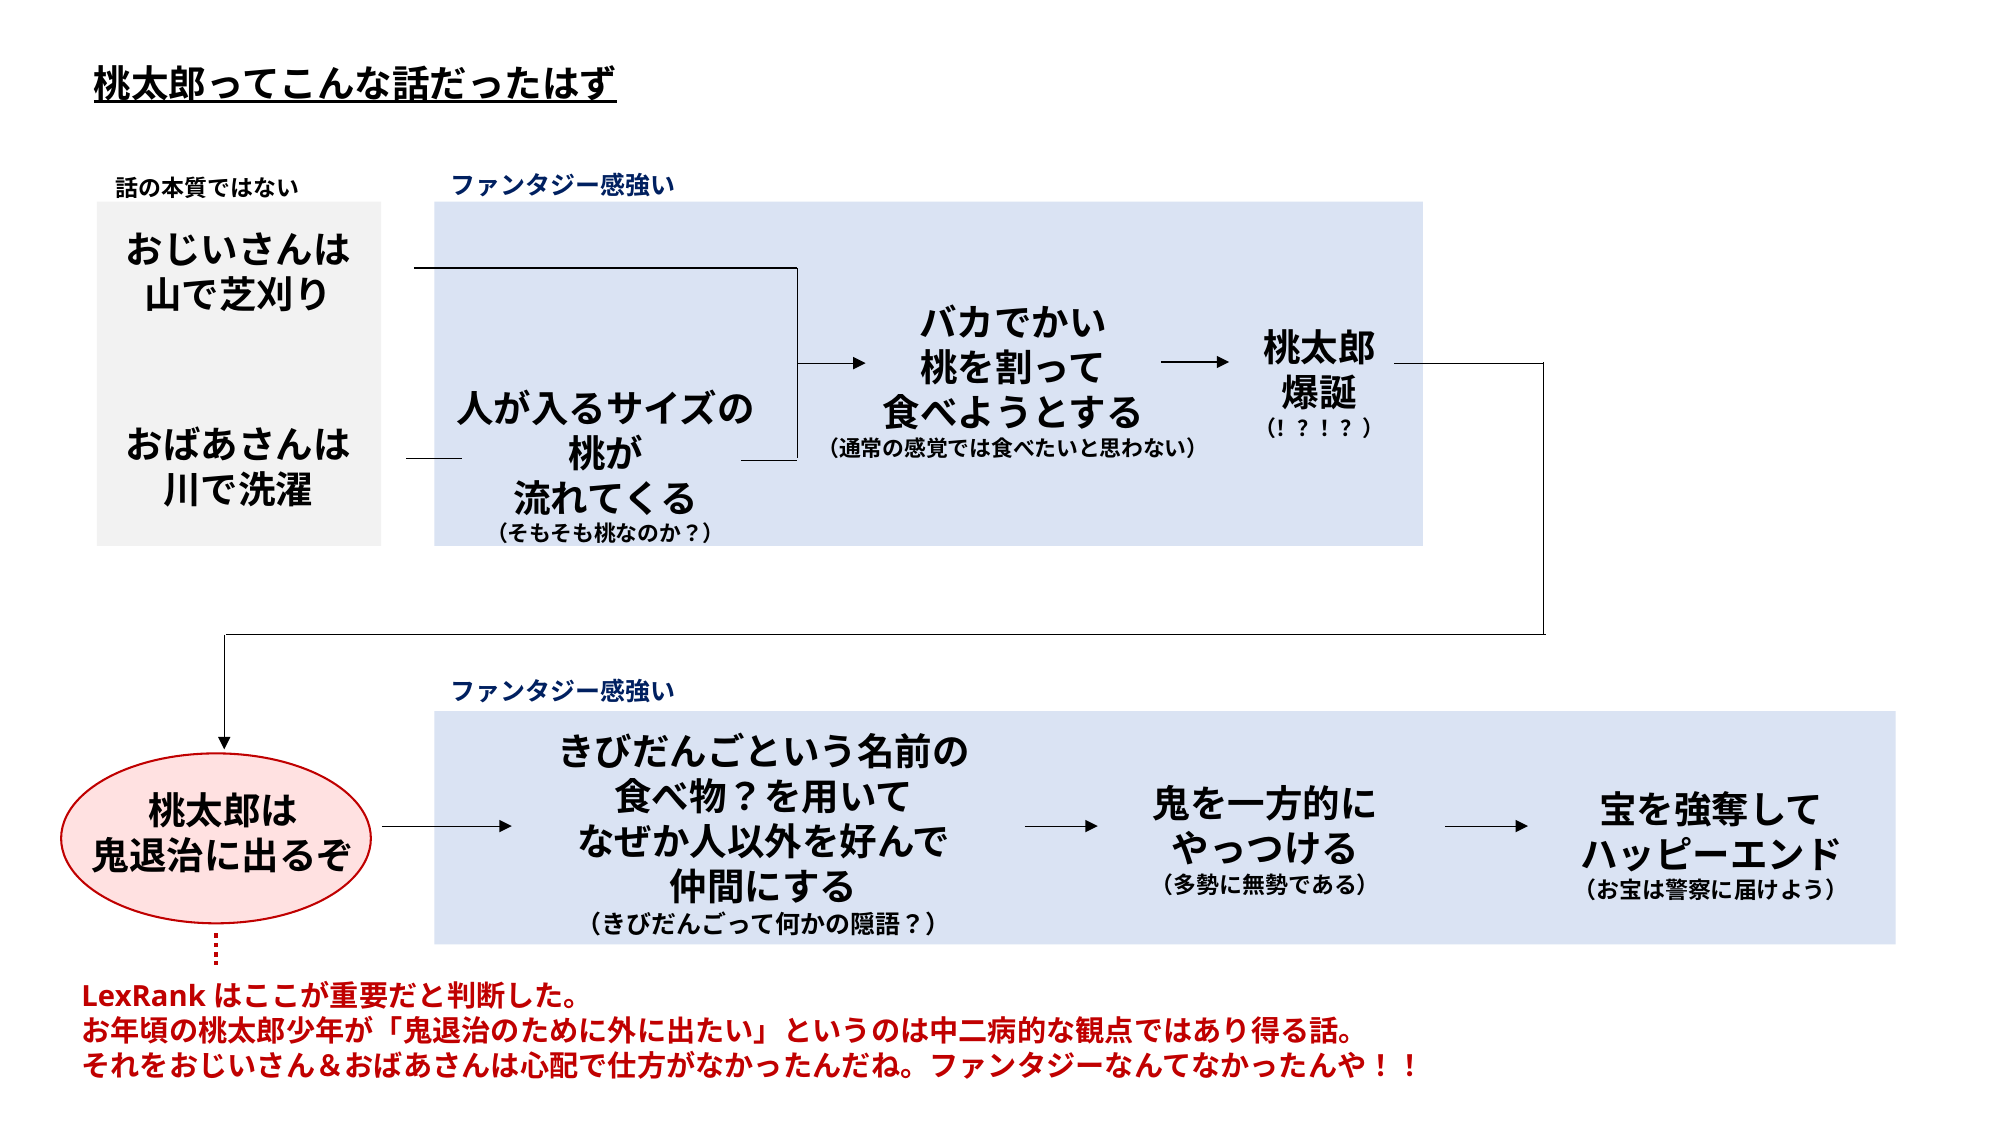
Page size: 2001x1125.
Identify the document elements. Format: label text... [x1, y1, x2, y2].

text_box [96, 201, 382, 547]
text_box 話の本質ではない [100, 165, 315, 208]
text_box 桃太郎 爆誕 （！？！？） [1239, 316, 1400, 448]
text_box 桃太郎ってこんな話だったはず [79, 52, 633, 112]
text_box [84, 885, 348, 925]
text_box きびだんごという名前の 食べ物？を用いて なぜか人以外を好んで 仲間にする （きびだんごって何かの隠語？） [542, 720, 985, 946]
text_box [101, 752, 331, 780]
text_box バカでかい 桃を割って 食べようとする （通常の感覚では食べたいと思わない） [802, 291, 1224, 468]
text_box LexRankはここが重要だと判断した。 お年頃の桃太郎少年が「鬼退治のために外に出たい」というのは中二病的な観点ではあり得る話。 それをおじいさん＆おばあさんは心配で仕方がなかったんだね。ファンタジーなんてなかったんや！！ [66, 969, 1441, 1090]
text_box おばあさんは 川で洗濯 [110, 413, 366, 519]
text_box ファンタジー感強い [435, 162, 691, 207]
text_box 鬼を一方的に やっつける （多勢に無勢である） [1135, 773, 1396, 906]
text_box [433, 710, 1897, 945]
text_box ファンタジー感強い [435, 667, 691, 713]
text_box 桃太郎は 鬼退治に出るぞ [77, 780, 370, 885]
text_box 宝を強奪して ハッピーエンド （お宝は警察に届けよう） [1558, 778, 1865, 911]
text_box 人が入るサイズの 桃が 流れてくる （そもそも桃なのか？） [441, 377, 770, 554]
text_box [60, 799, 77, 878]
text_box おじいさんは 山で芝刈り [110, 218, 366, 324]
text_box [433, 201, 1424, 547]
